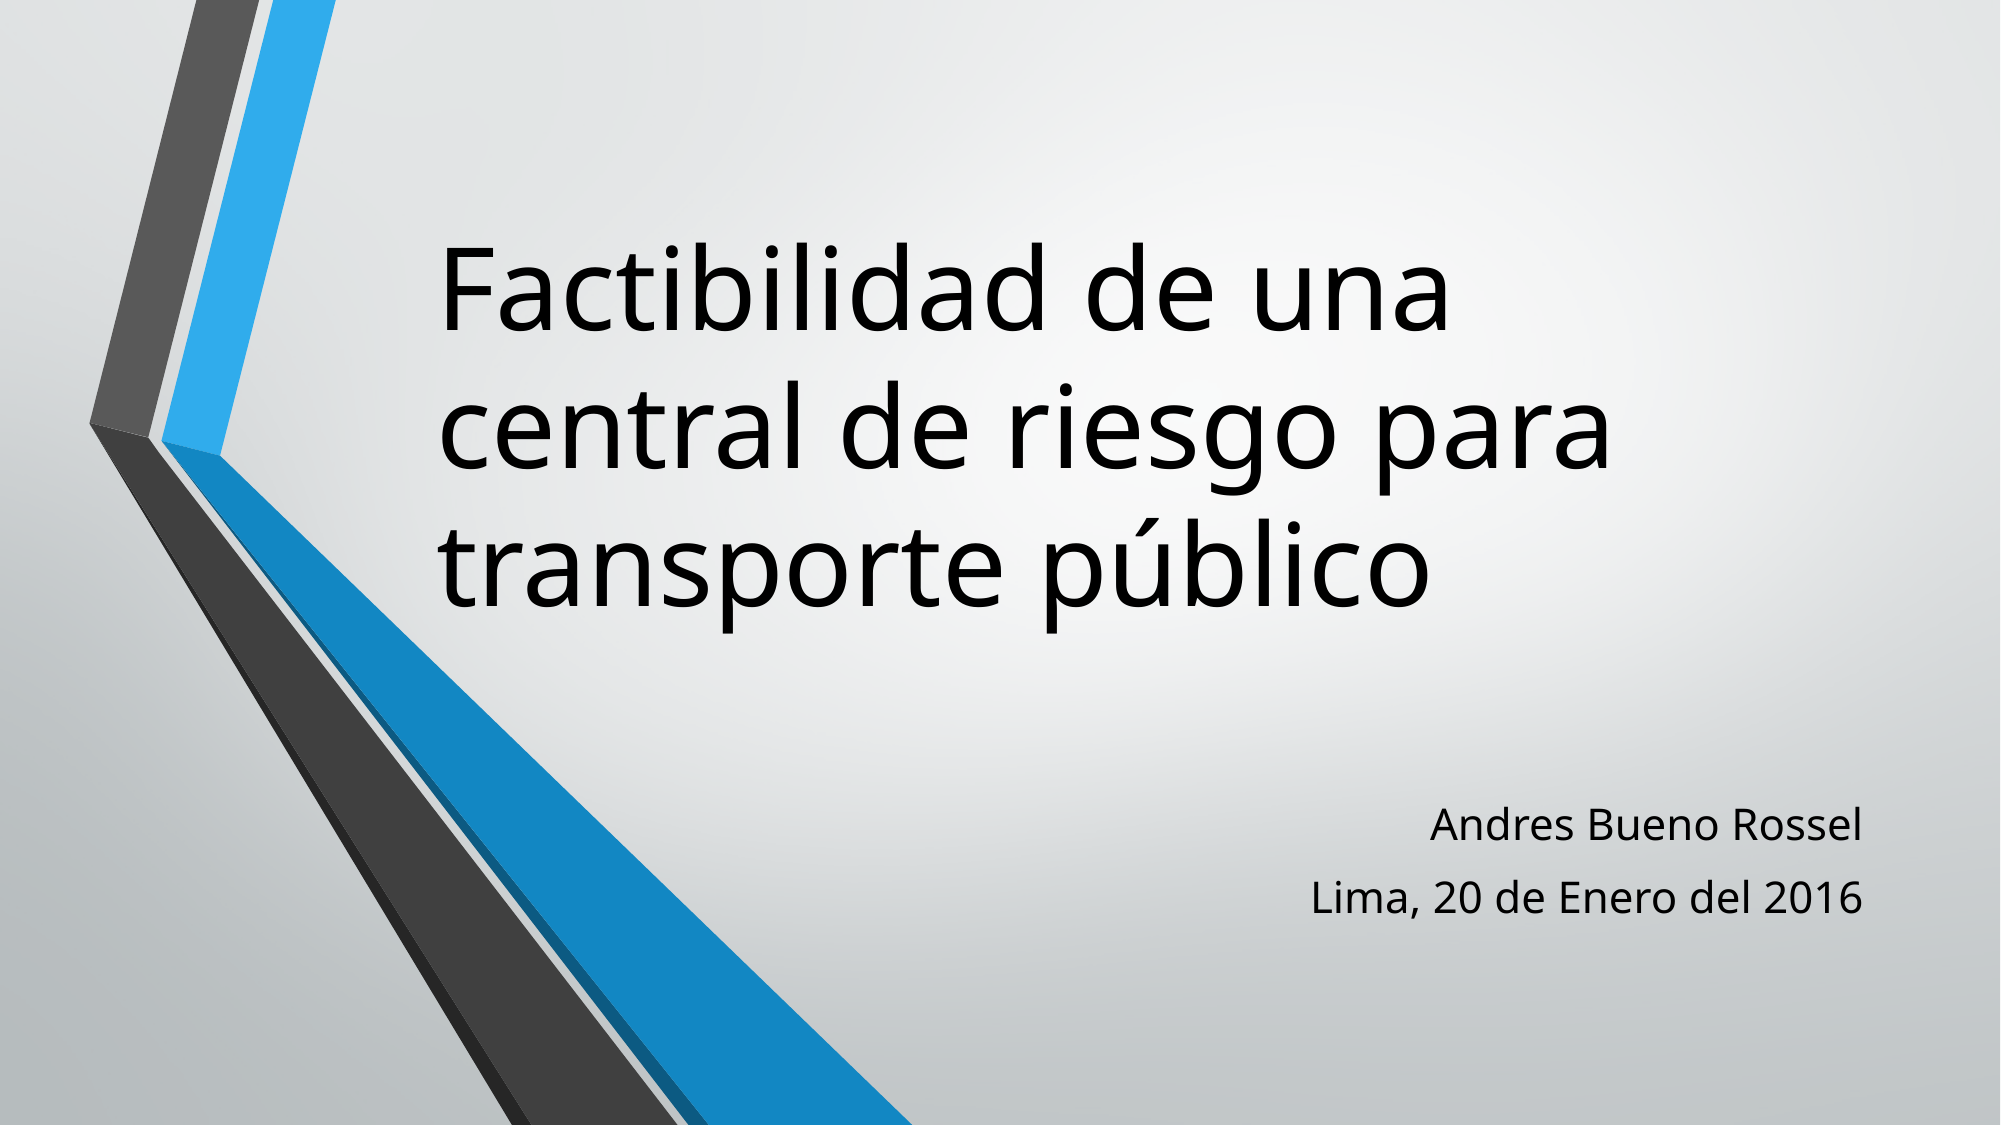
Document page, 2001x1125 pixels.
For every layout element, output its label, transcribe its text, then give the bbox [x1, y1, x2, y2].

title Factibilidad de una central de riesgo para transporte público [421, 207, 1828, 637]
subtitle Andres Bueno Rossel Lima, 20 de Enero del 2016 [732, 788, 1879, 1017]
